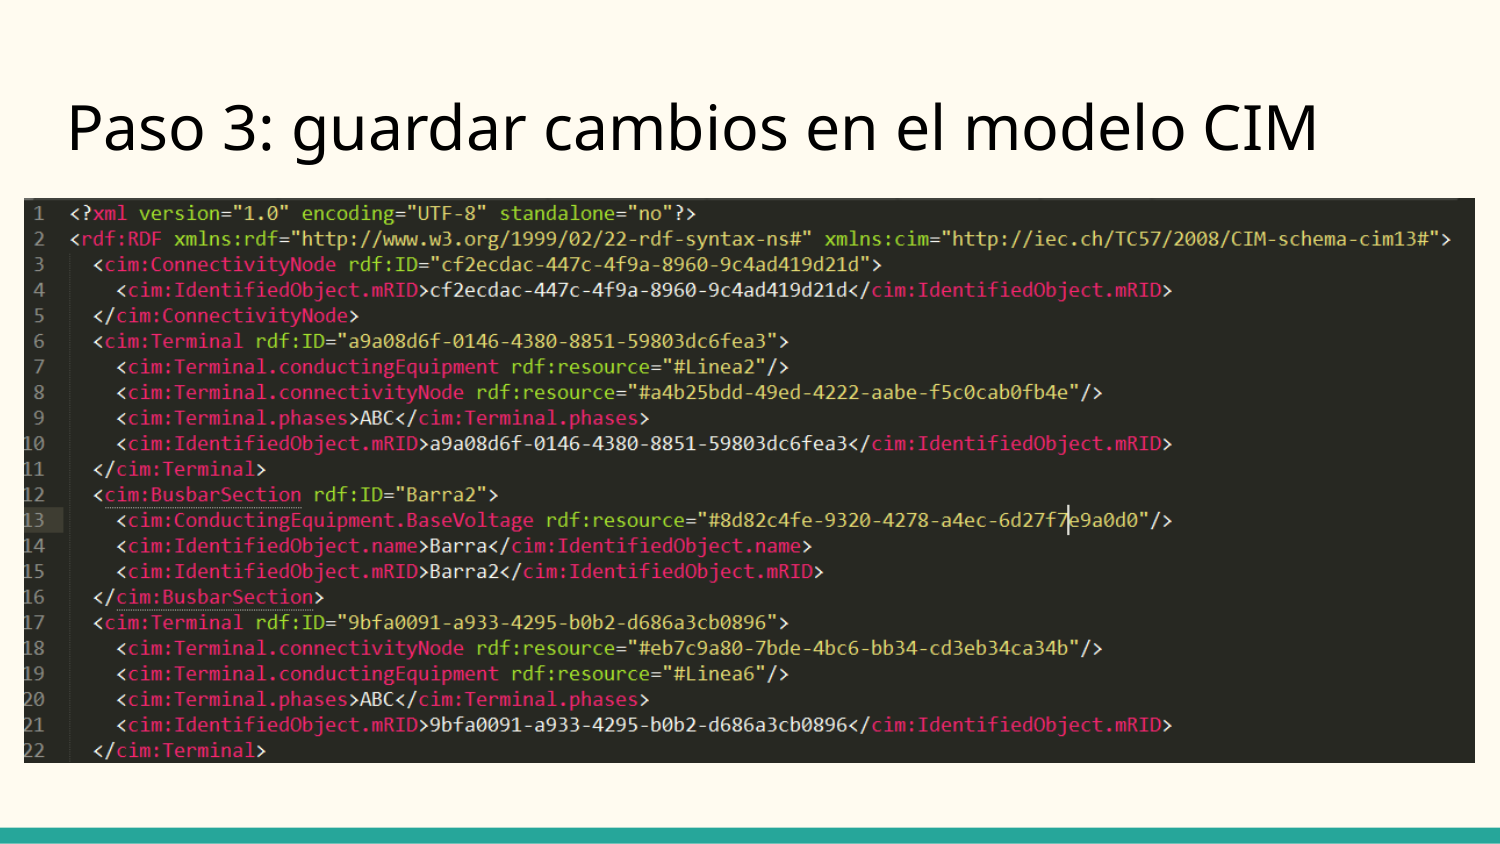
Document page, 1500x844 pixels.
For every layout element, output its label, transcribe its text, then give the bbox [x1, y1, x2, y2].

picture [24, 198, 1476, 763]
title Paso 3: guardar cambios en el modelo CIM [51, 72, 1449, 174]
